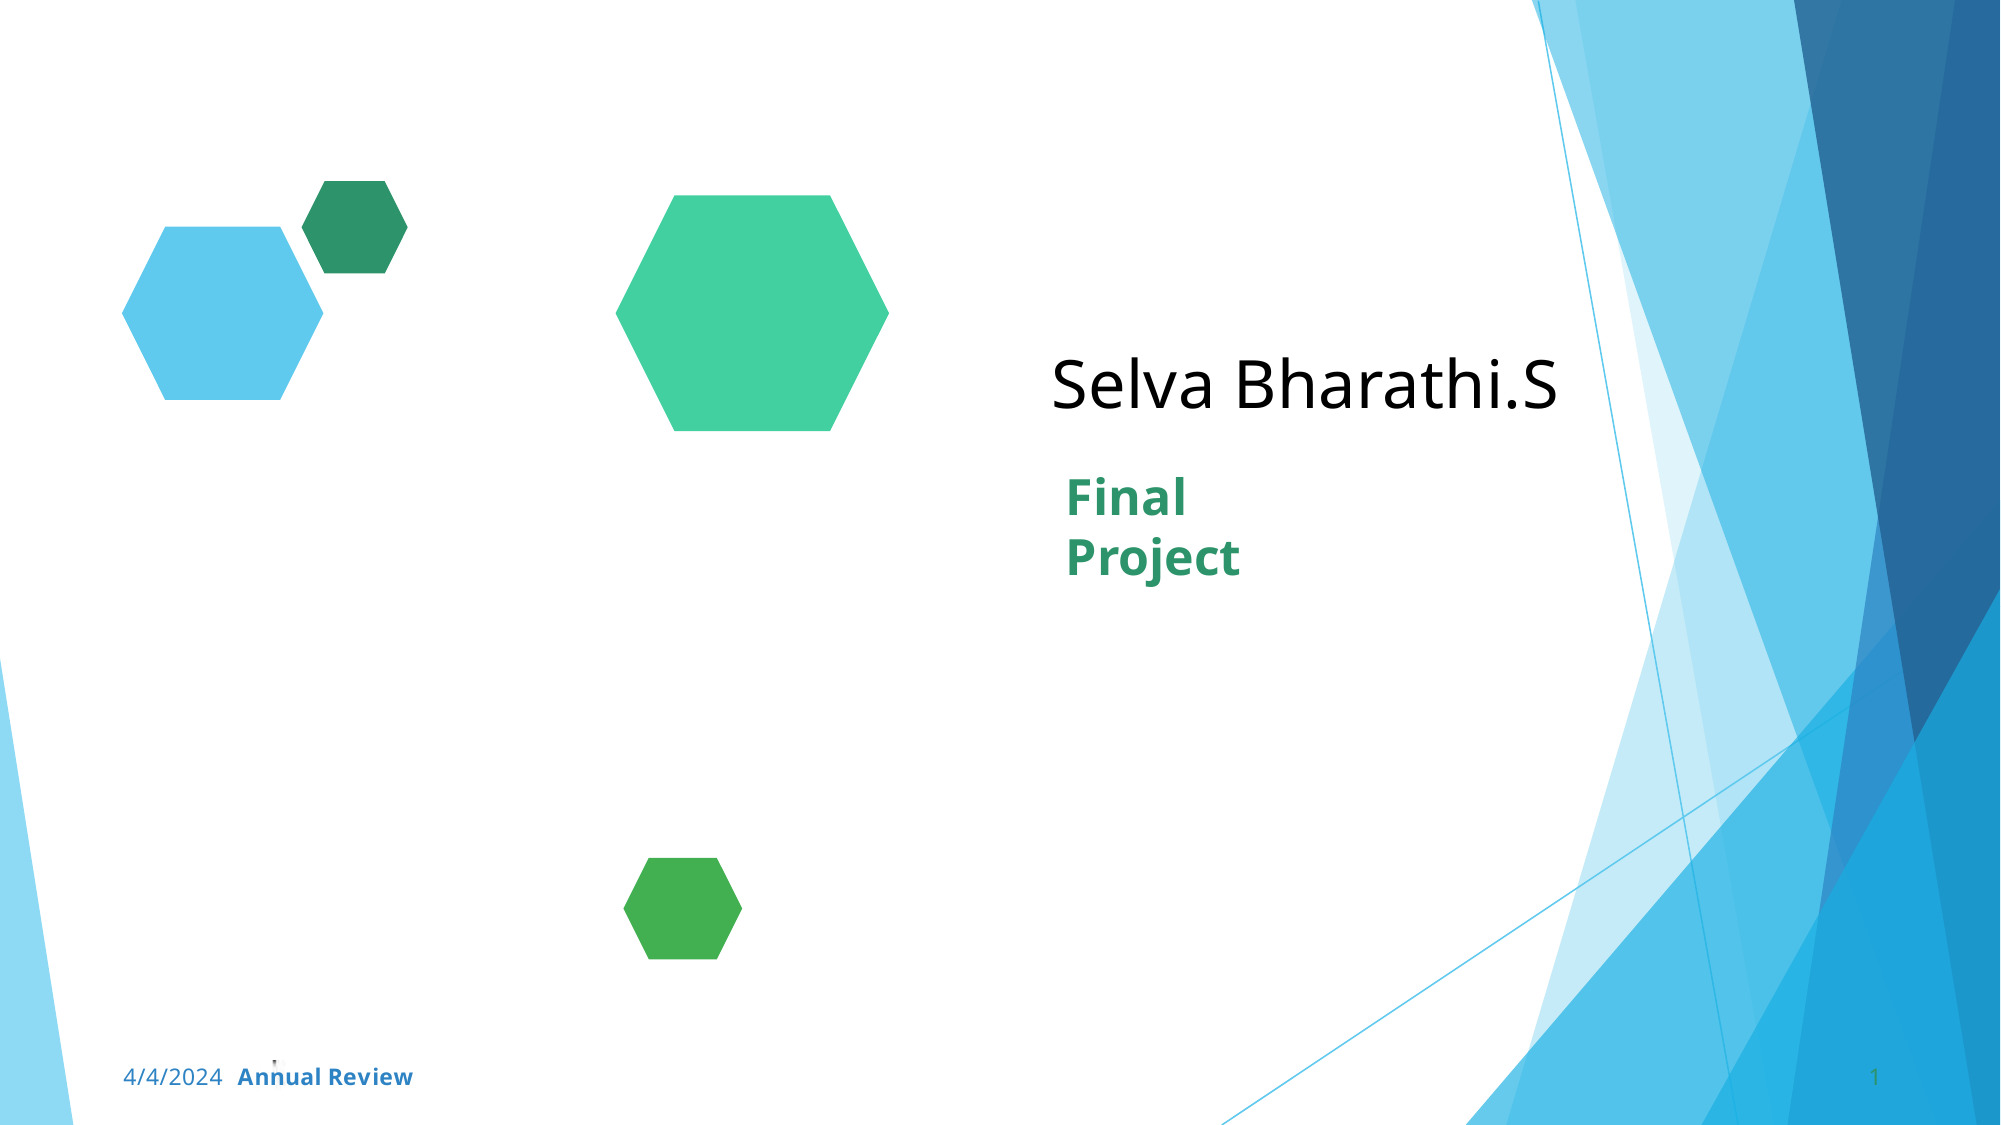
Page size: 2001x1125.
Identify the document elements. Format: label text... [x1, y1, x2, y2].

text_box [615, 195, 890, 339]
slide_number 1 [1862, 1061, 1888, 1125]
text_box [623, 857, 743, 960]
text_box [121, 180, 408, 401]
title Selva Bharathi.S [524, 339, 1638, 530]
picture [110, 1060, 463, 1094]
text_box Final Project [1063, 462, 1369, 585]
